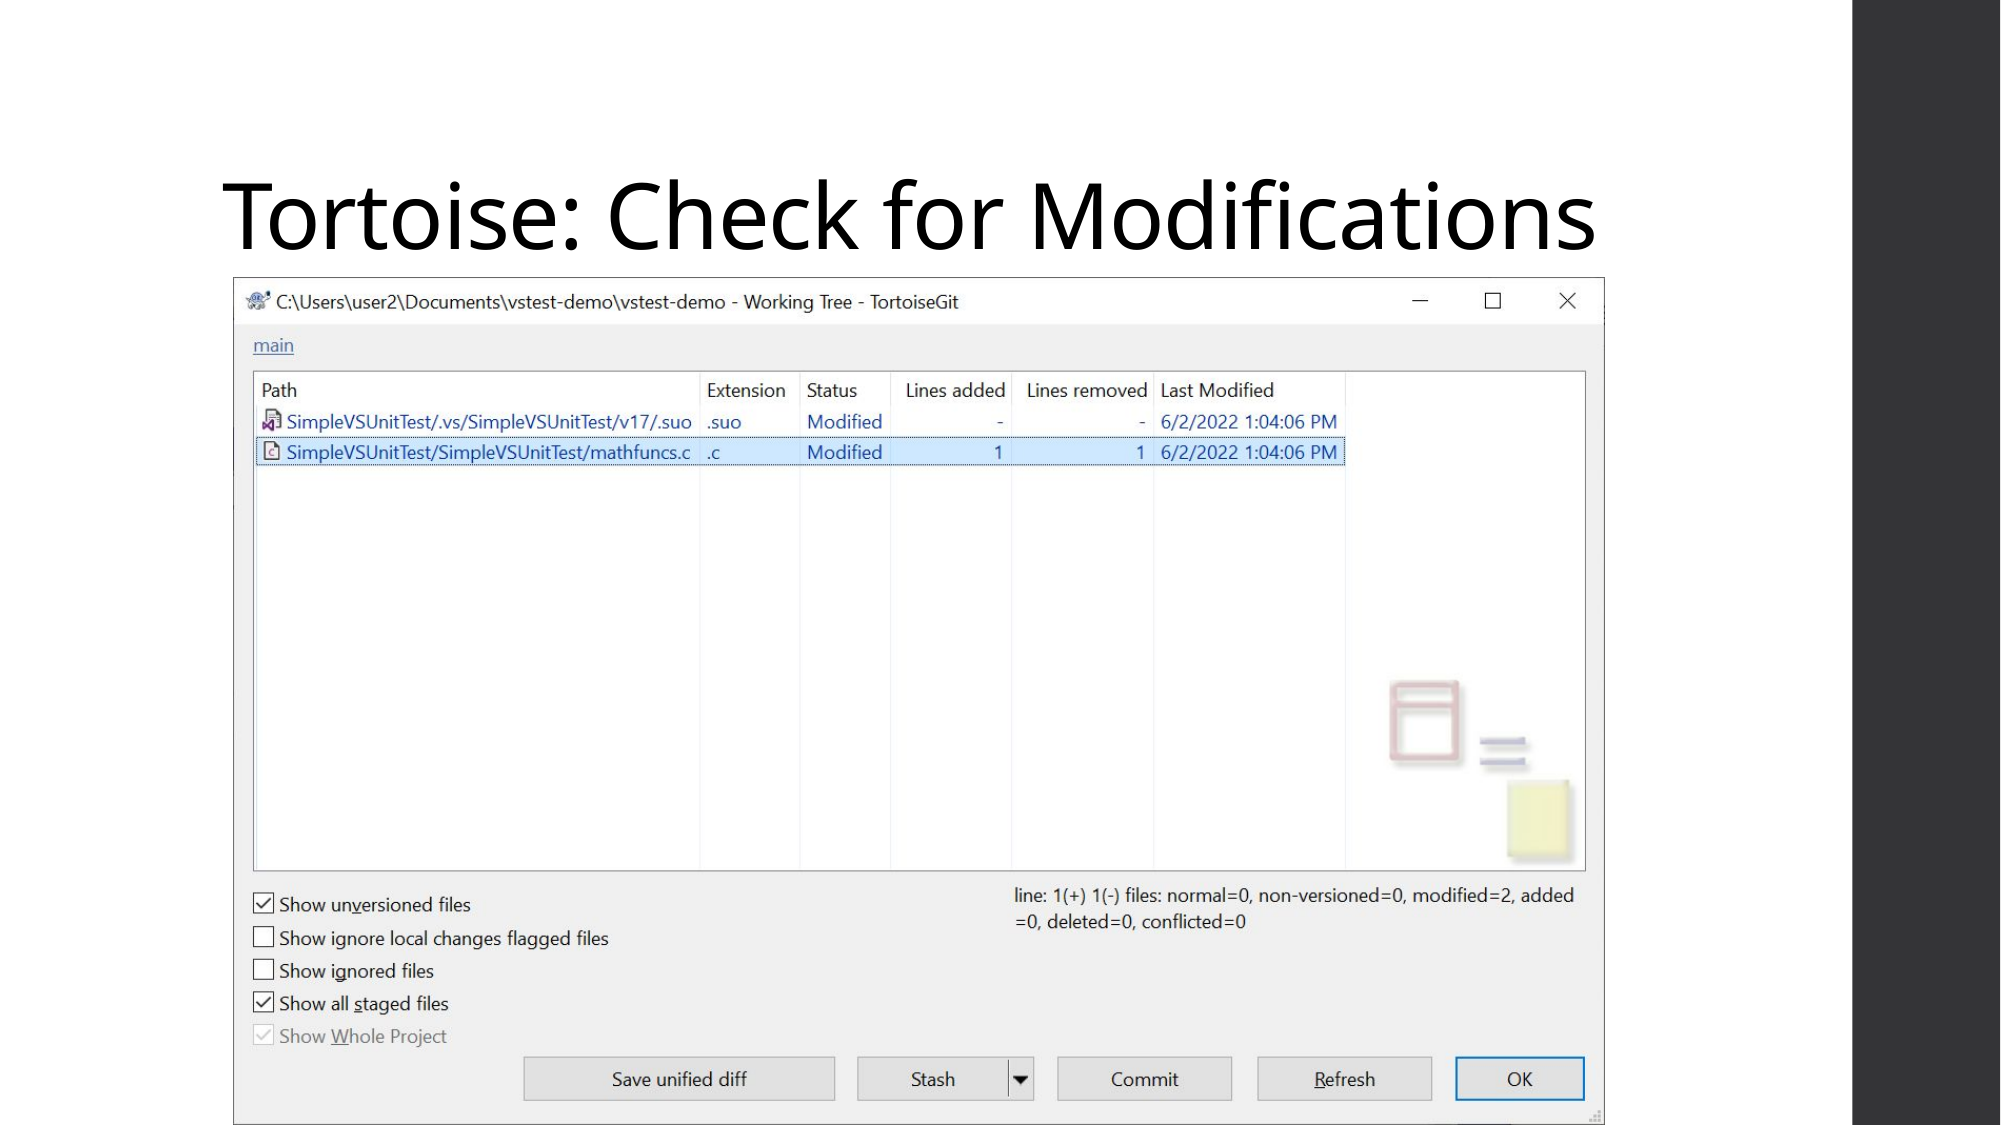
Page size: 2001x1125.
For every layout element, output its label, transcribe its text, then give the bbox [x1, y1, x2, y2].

title Tortoise: Check for Modifications [206, 60, 1797, 278]
picture [233, 277, 1605, 1125]
